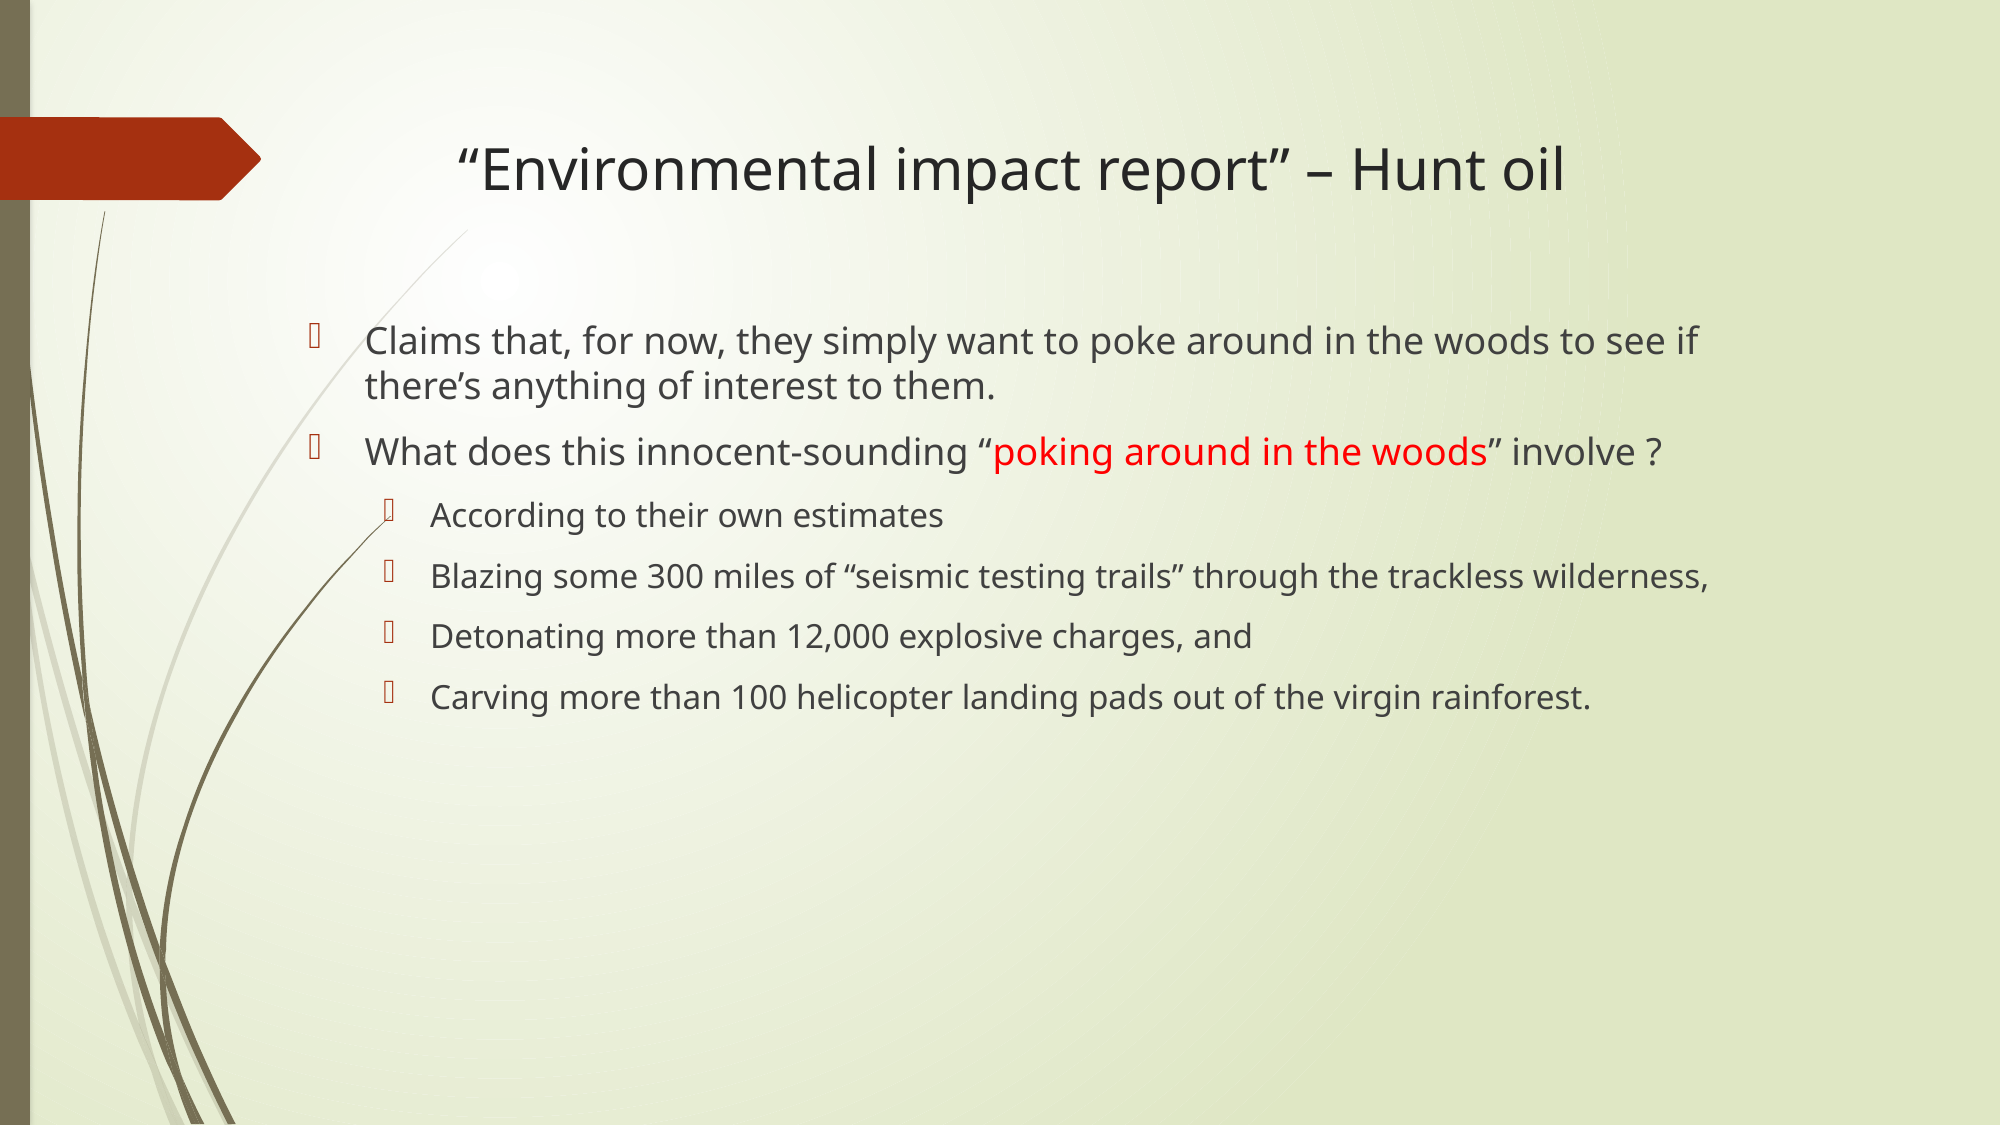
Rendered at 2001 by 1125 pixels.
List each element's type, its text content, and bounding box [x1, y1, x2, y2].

list Claims that, for now, they simply want to poke around in the woods to see if there’s anything of interest to them. What does this innocent-sounding “poking around in the woods” involve ? According to their own estimates Blazing some 300 miles of “seismic testing trails” through the trackless wilderness, Detonating more than 12,000 explosive charges, and Carving more than 100 helicopter landing pads out of the virgin rainforest. [293, 309, 1776, 1023]
title “Environmental impact report” – Hunt oil [444, 125, 1625, 309]
